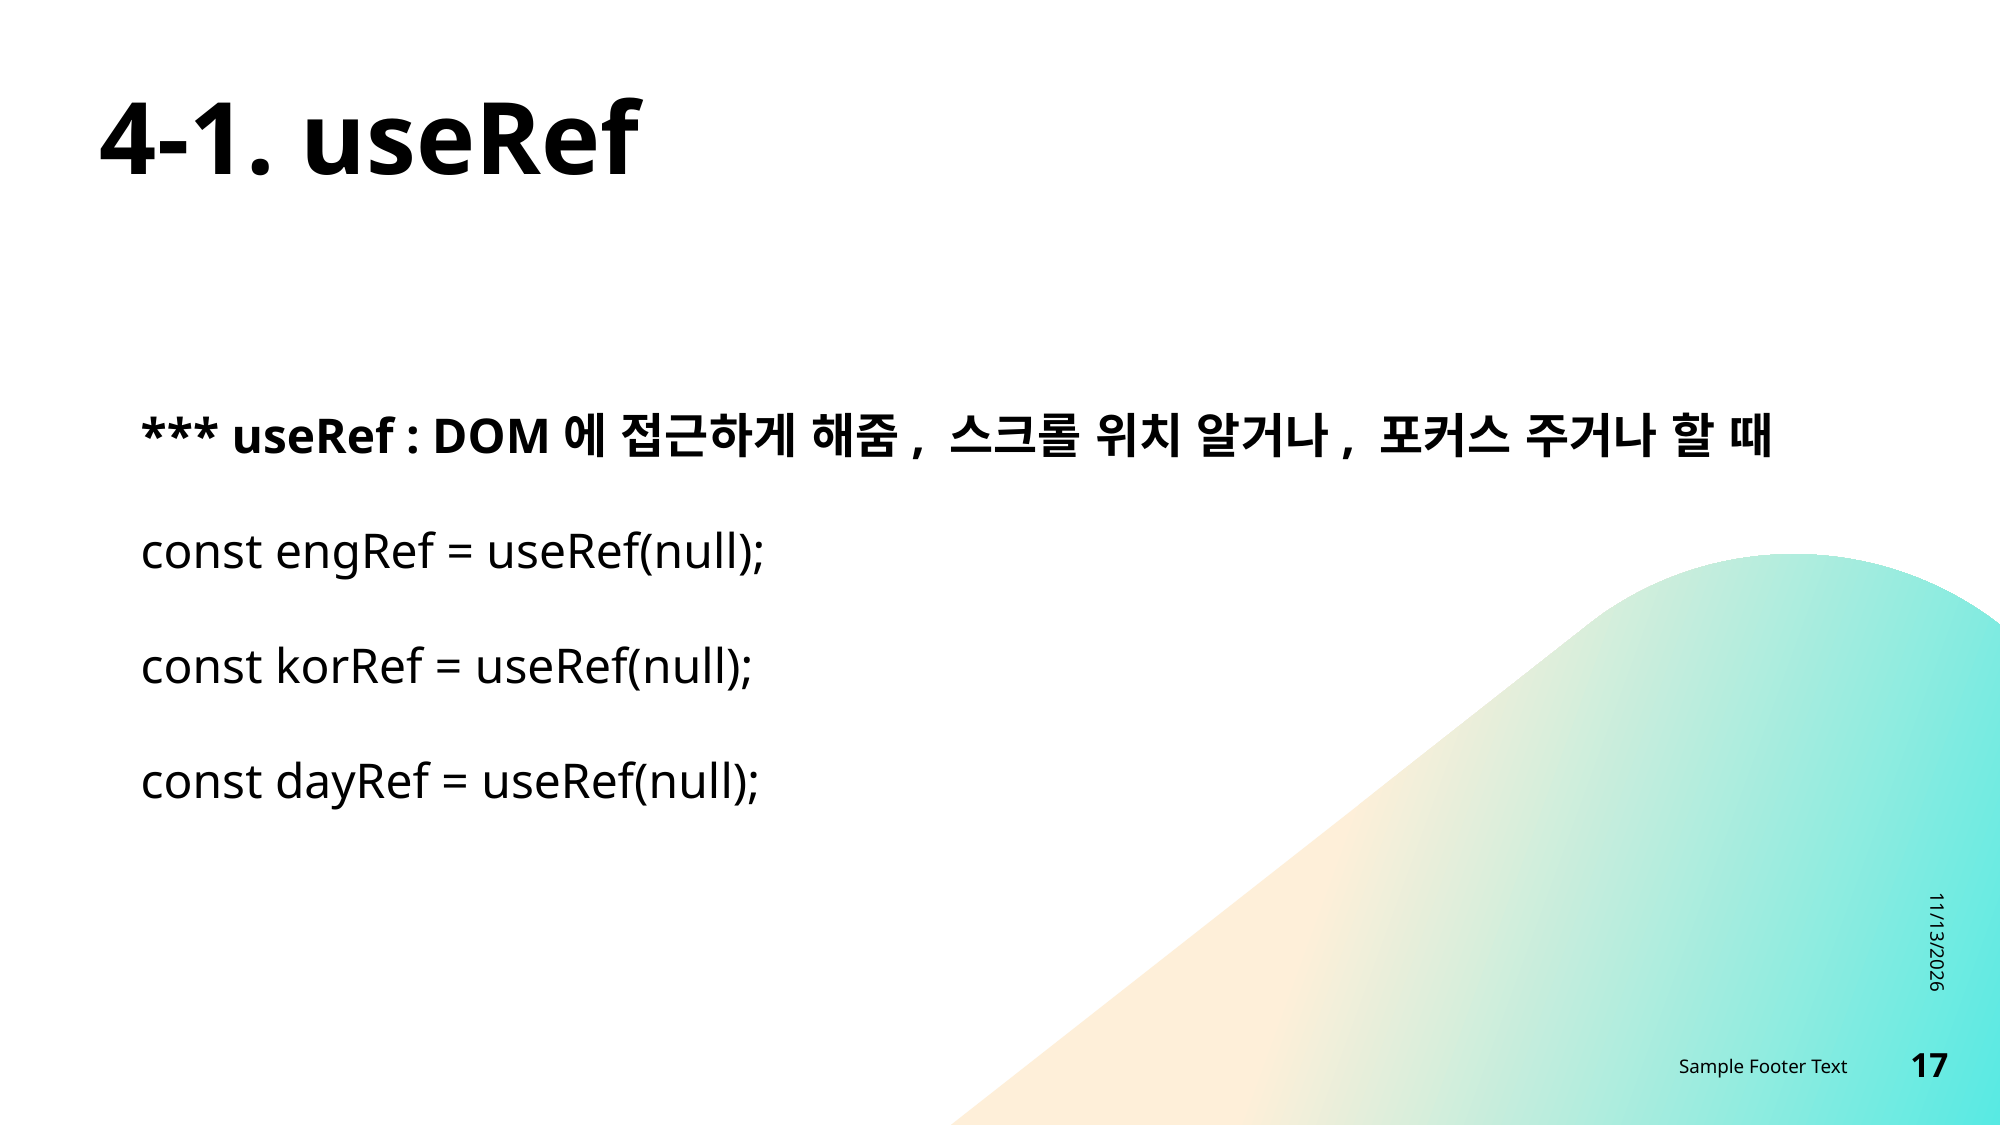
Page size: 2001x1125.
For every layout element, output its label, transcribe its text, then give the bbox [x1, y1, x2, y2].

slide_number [1906, 571, 1967, 1008]
title 4-1. useRef [85, 56, 1915, 202]
text_box *** useRef : DOM에 접근하게 해줌, 스크롤 위치 알거나, 포커스 주거나 할 때 const engRef = useRef(null); const korRef = useRef(null); const dayRef = useRef(null); [125, 341, 1875, 816]
slide_number 17 [1862, 1036, 1964, 1097]
footer Sample Footer Text [1412, 1036, 1862, 1097]
